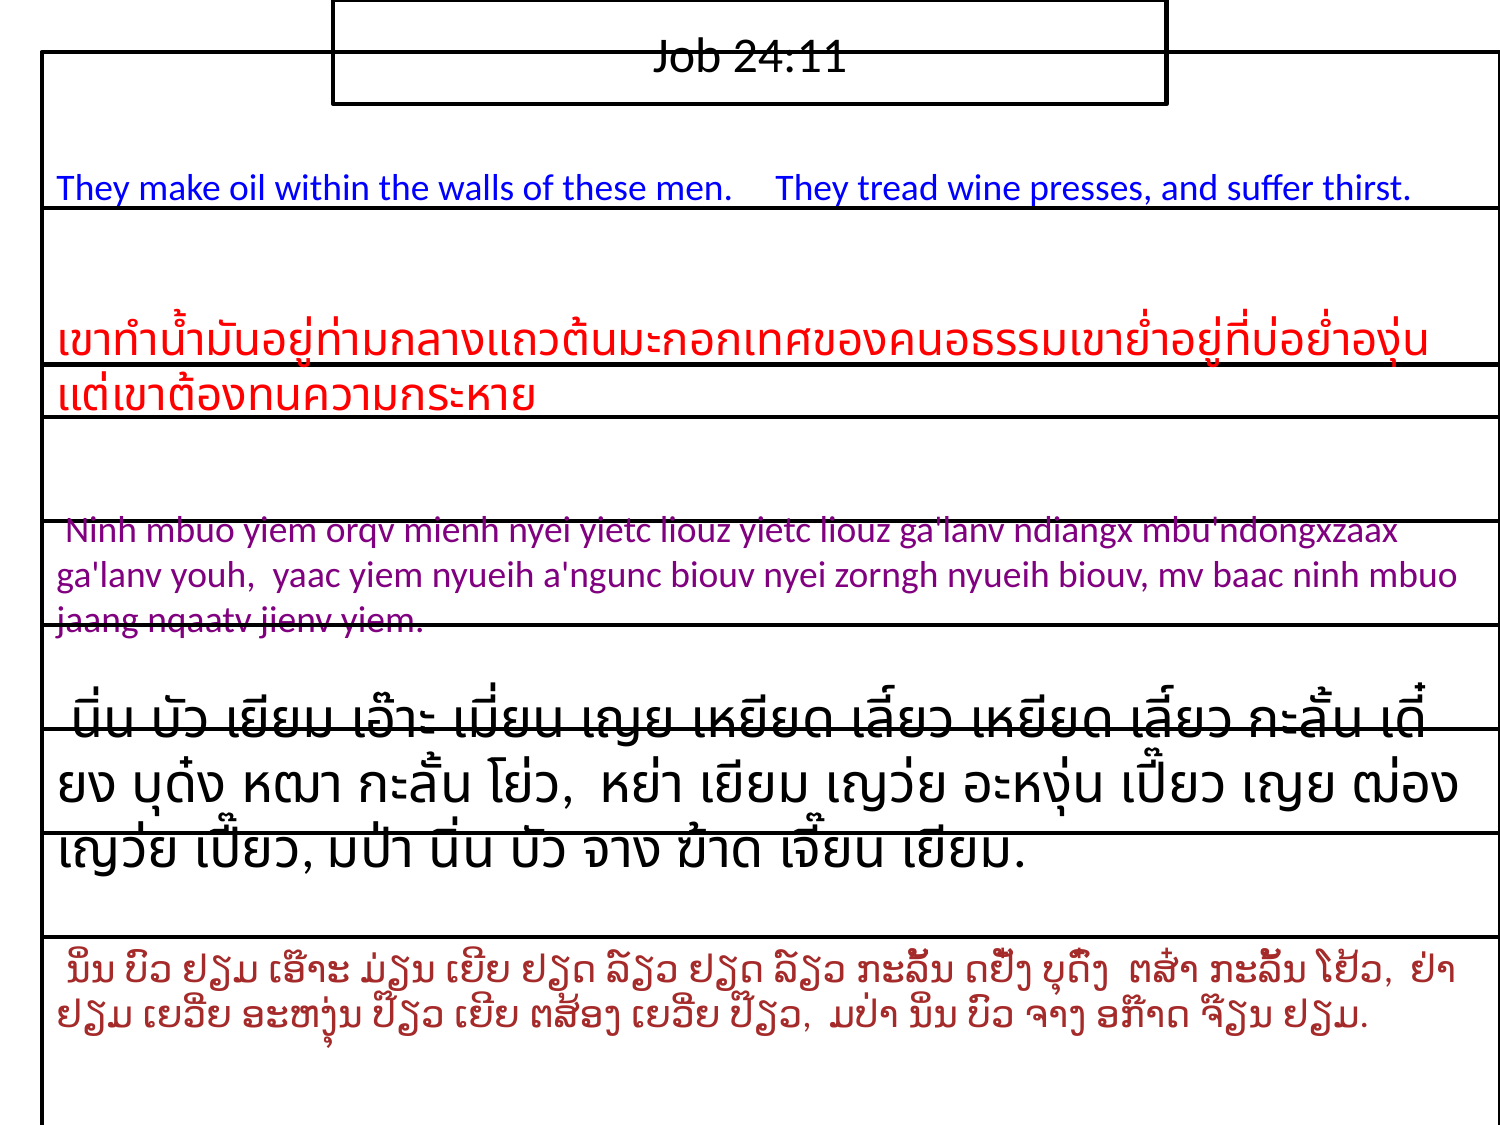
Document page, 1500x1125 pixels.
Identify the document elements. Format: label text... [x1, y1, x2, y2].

text_box Ninh mbuo yiem orqv mienh nyei yietc liouz yietc liouz ga'lanv ndiangx mbu'ndongxzaax ga'lanv youh, yaac yiem nyueih a'ngunc biouv nyei zorngh nyueih biouv, mv baac ninh mbuo jaang nqaatv jienv yiem. [40, 415, 1500, 623]
text_box นิ่น บัว เยียม เอ๊าะ เมี่ยน เญย เหยียด เลี์ยว เหยียด เลี์ยว กะลั้น เดี๋ยง บุด๋ง หฒา กะลั้น โย่ว, หย่า เยียม เญว่ย อะหงุ่น เปี๊ยว เญย ฒ่อง เญว่ย เปี๊ยว, มป่า นิ่น บัว จาง ฆ้าด เจี๊ยน เยียม. [40, 623, 1500, 831]
text_box ນິ່ນ ບົວ ຢຽມ ເອ໊າະ ມ່ຽນ ເຍີຍ ຢຽດ ລ໌ຽວ ຢຽດ ລ໌ຽວ ກະລັ້ນ ດຢັ໋ງ ບຸດົ໋ງ ຕສ໋າ ກະລັ້ນ ໂຢ້ວ, ຢ່າ ຢຽມ ເຍວີ່ຍ ອະຫງຸ່ນ ປ໊ຽວ ເຍີຍ ຕສ້ອງ ເຍວີ່ຍ ປ໊ຽວ, ມປ່າ ນິ່ນ ບົວ ຈາງ ອກ໊າດ ຈ໊ຽນ ຢຽມ. [40, 831, 1500, 1125]
text_box เขา​ทำ​น้ำ​มัน​อยู่​ท่ามกลาง​แถว​ต้น​มะกอก​เทศ​ของ​คน​อธรรมเขา​ย่ำ​อยู่​ที่​บ่อ​ย่ำ​องุ่น แต่​เขา​ต้อง​ทน​ความ​กระหาย [40, 206, 1500, 415]
text_box Job 24:11 [331, 0, 1169, 50]
text_box They make oil within the walls of these men. They tread wine presses, and suffer thirst. [40, 50, 1500, 206]
